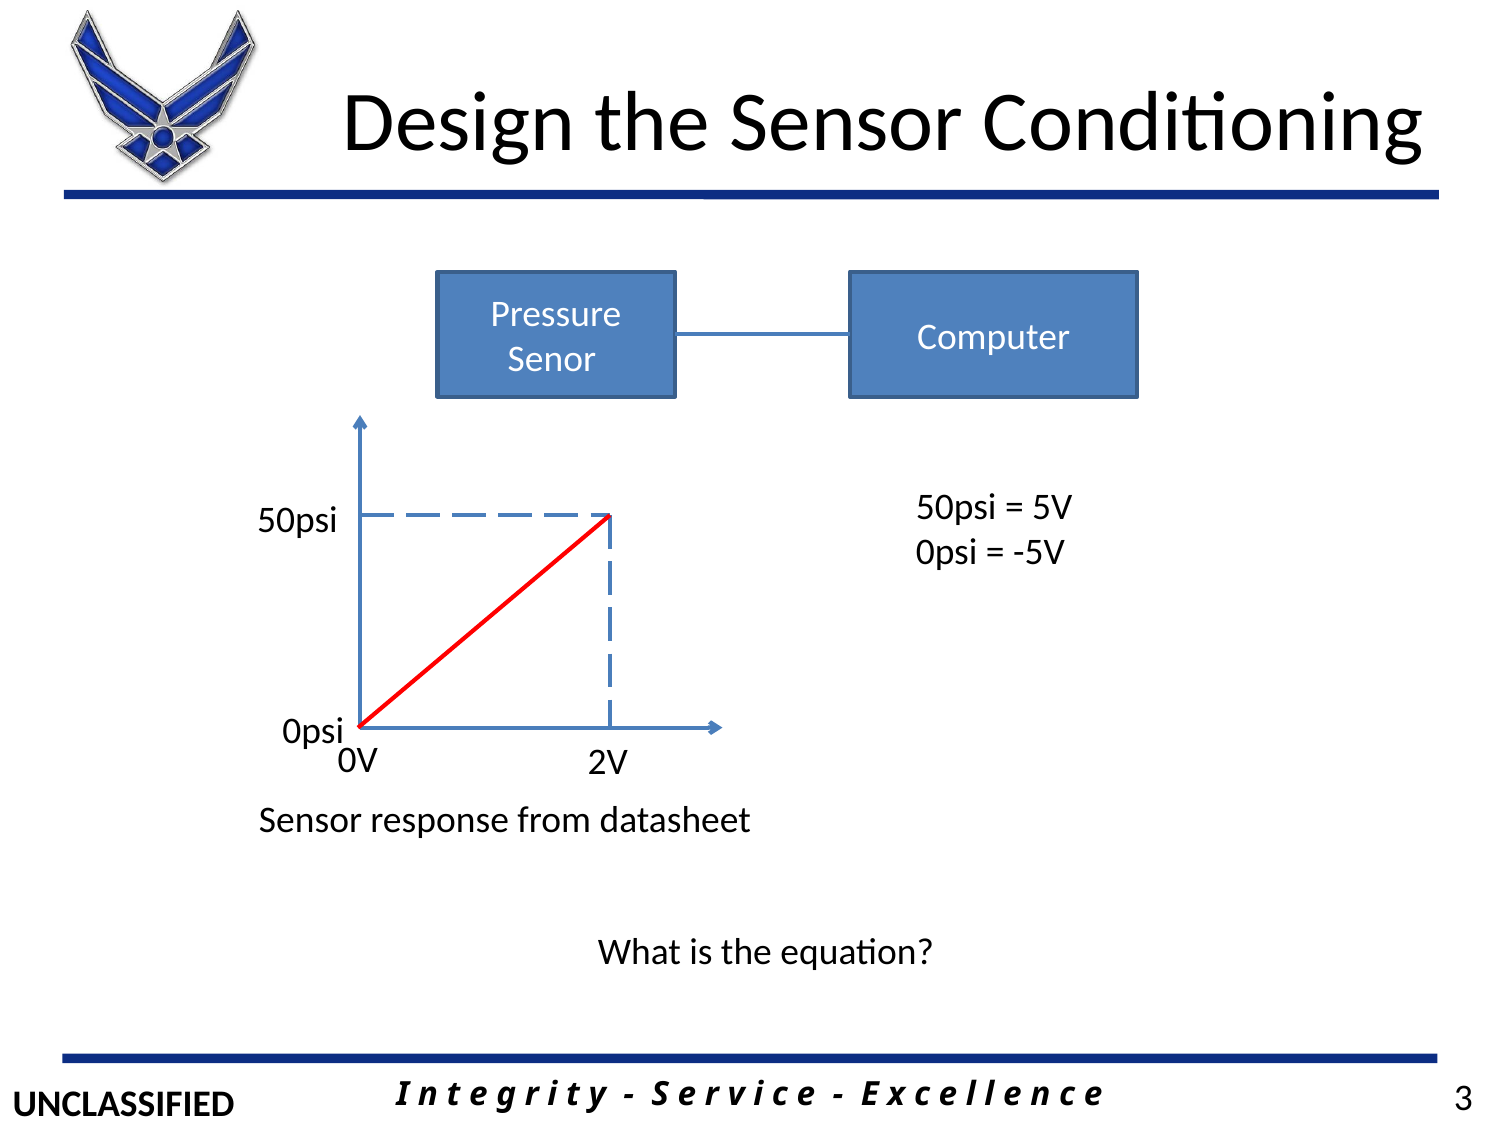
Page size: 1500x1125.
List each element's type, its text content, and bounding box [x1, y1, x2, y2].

text_box What is the equation? [583, 919, 950, 980]
text_box 50psi = 5V 0psi = -5V [901, 474, 1088, 580]
picture [65, 5, 261, 188]
title Design the Sensor Conditioning [270, 45, 1440, 188]
text_box Sensor response from datasheet [244, 787, 767, 848]
slide_number 3 [1137, 1065, 1488, 1125]
text_box Computer [848, 270, 1139, 399]
text_box Pressure Senor [435, 270, 677, 399]
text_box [241, 414, 723, 791]
